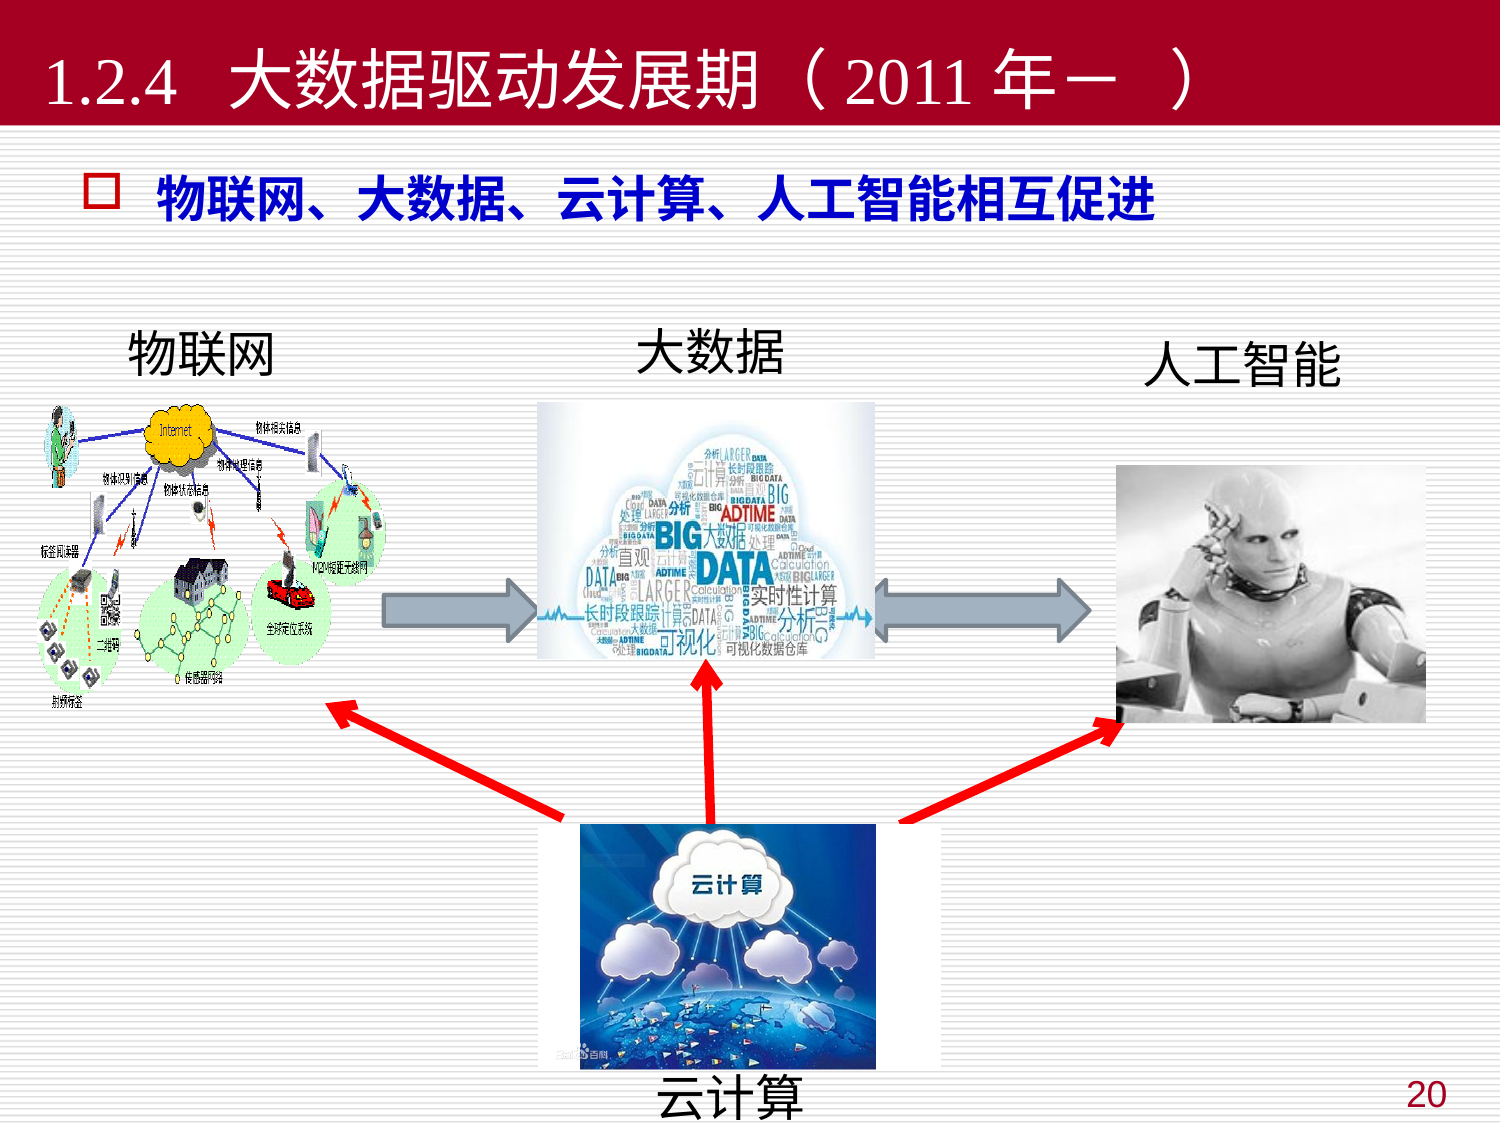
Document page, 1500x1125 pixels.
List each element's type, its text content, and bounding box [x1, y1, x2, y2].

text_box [705, 666, 711, 823]
text_box 大数据 [620, 313, 801, 389]
title 1.2.4 大数据驱动发展期（2011年－ ） [0, 0, 1500, 126]
text_box 物联网、大数据、云计算、人工智能相互促进 [64, 142, 1436, 237]
text_box [391, 577, 532, 644]
text_box 人工智能 [1128, 326, 1436, 402]
text_box 物联网 [112, 315, 293, 390]
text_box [324, 703, 563, 819]
picture [0, 126, 1500, 1125]
text_box [879, 577, 1092, 644]
slide_number 20 [1137, 1062, 1463, 1122]
text_box 云计算 [640, 1078, 821, 1125]
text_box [899, 721, 1127, 825]
